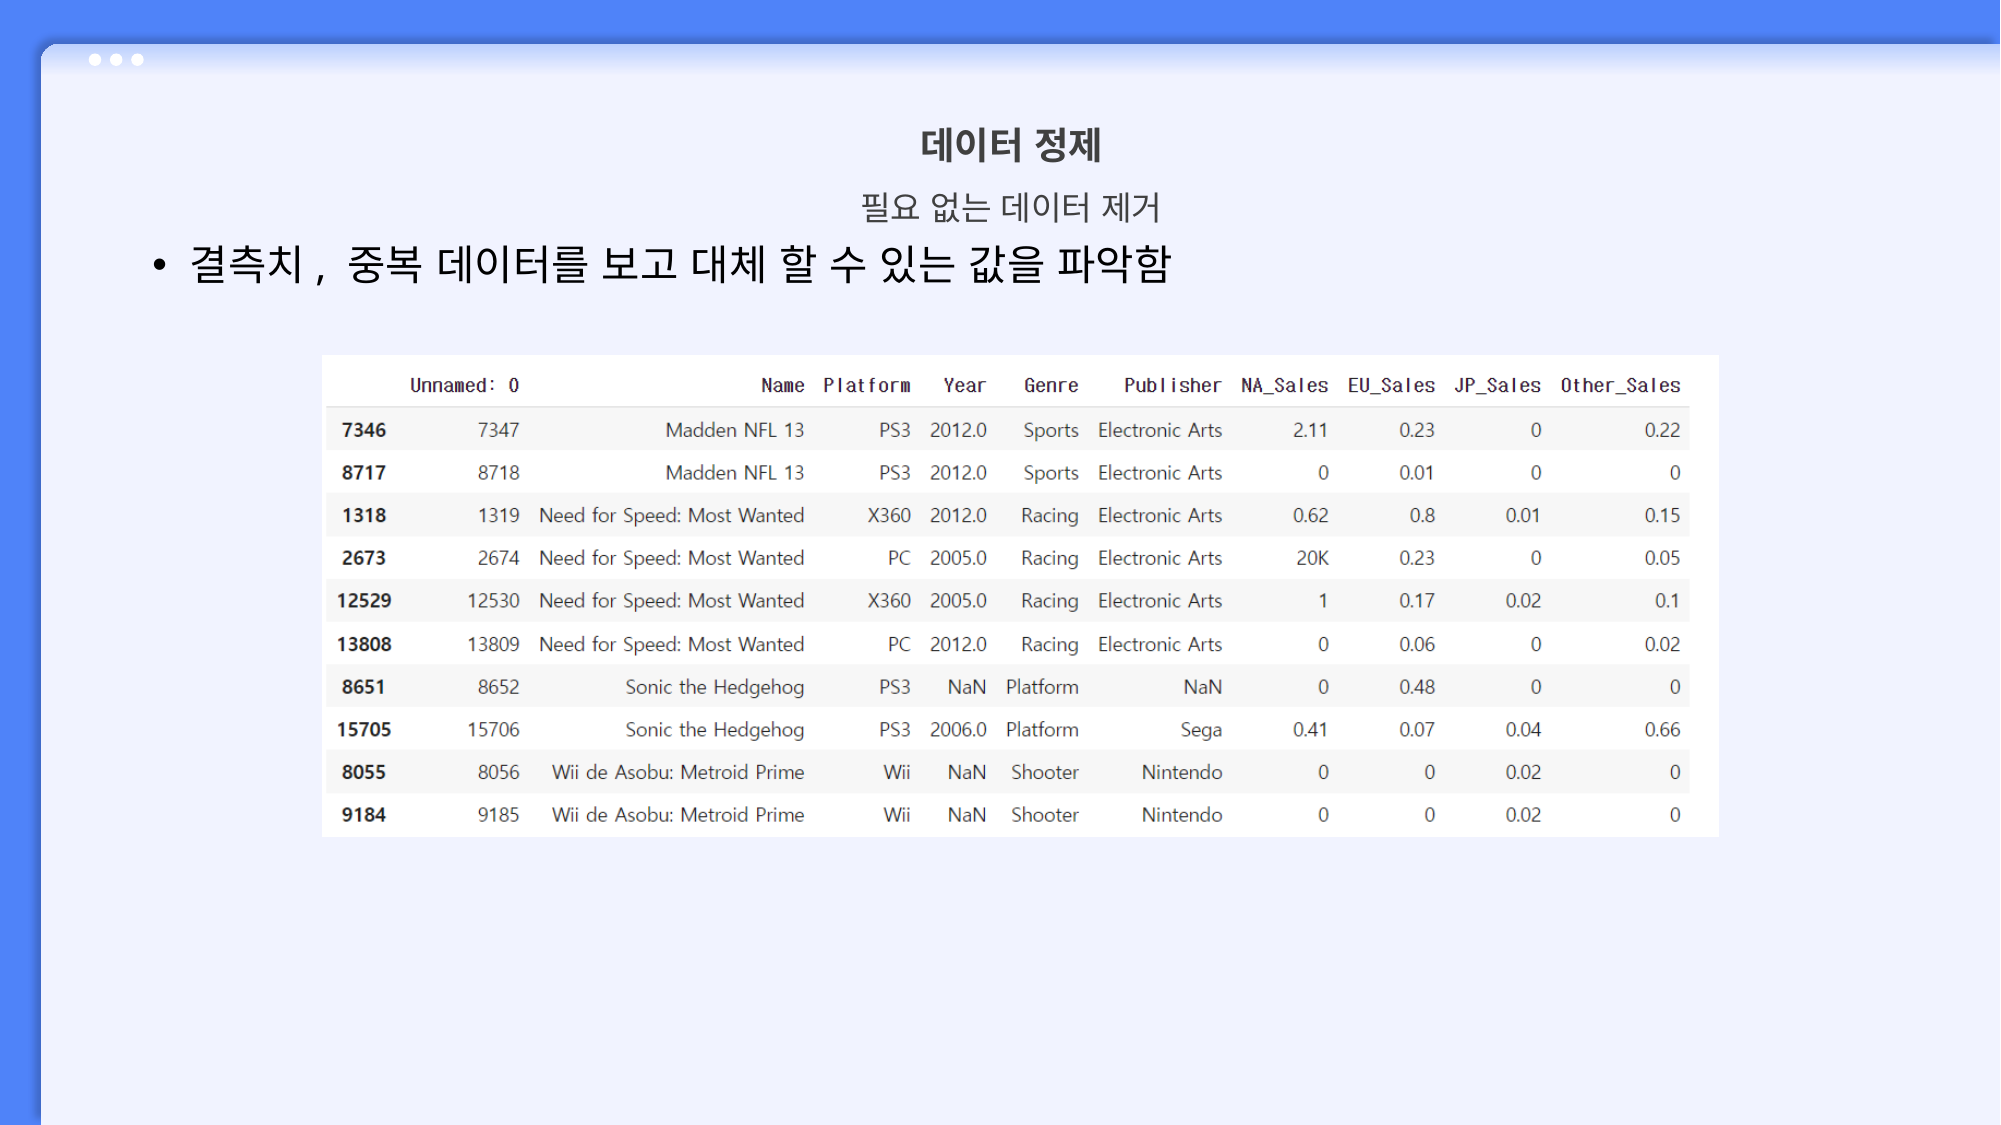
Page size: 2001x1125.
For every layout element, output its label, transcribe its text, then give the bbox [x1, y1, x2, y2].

text_box [39, 42, 2000, 1125]
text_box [88, 53, 144, 66]
list 결측치, 중복 데이터를 보고 대체 할 수 있는 값을 파악함 [137, 236, 1863, 951]
text_box 데이터 정제 필요 없는 데이터 제거 [88, 92, 1935, 235]
picture [322, 355, 1719, 837]
